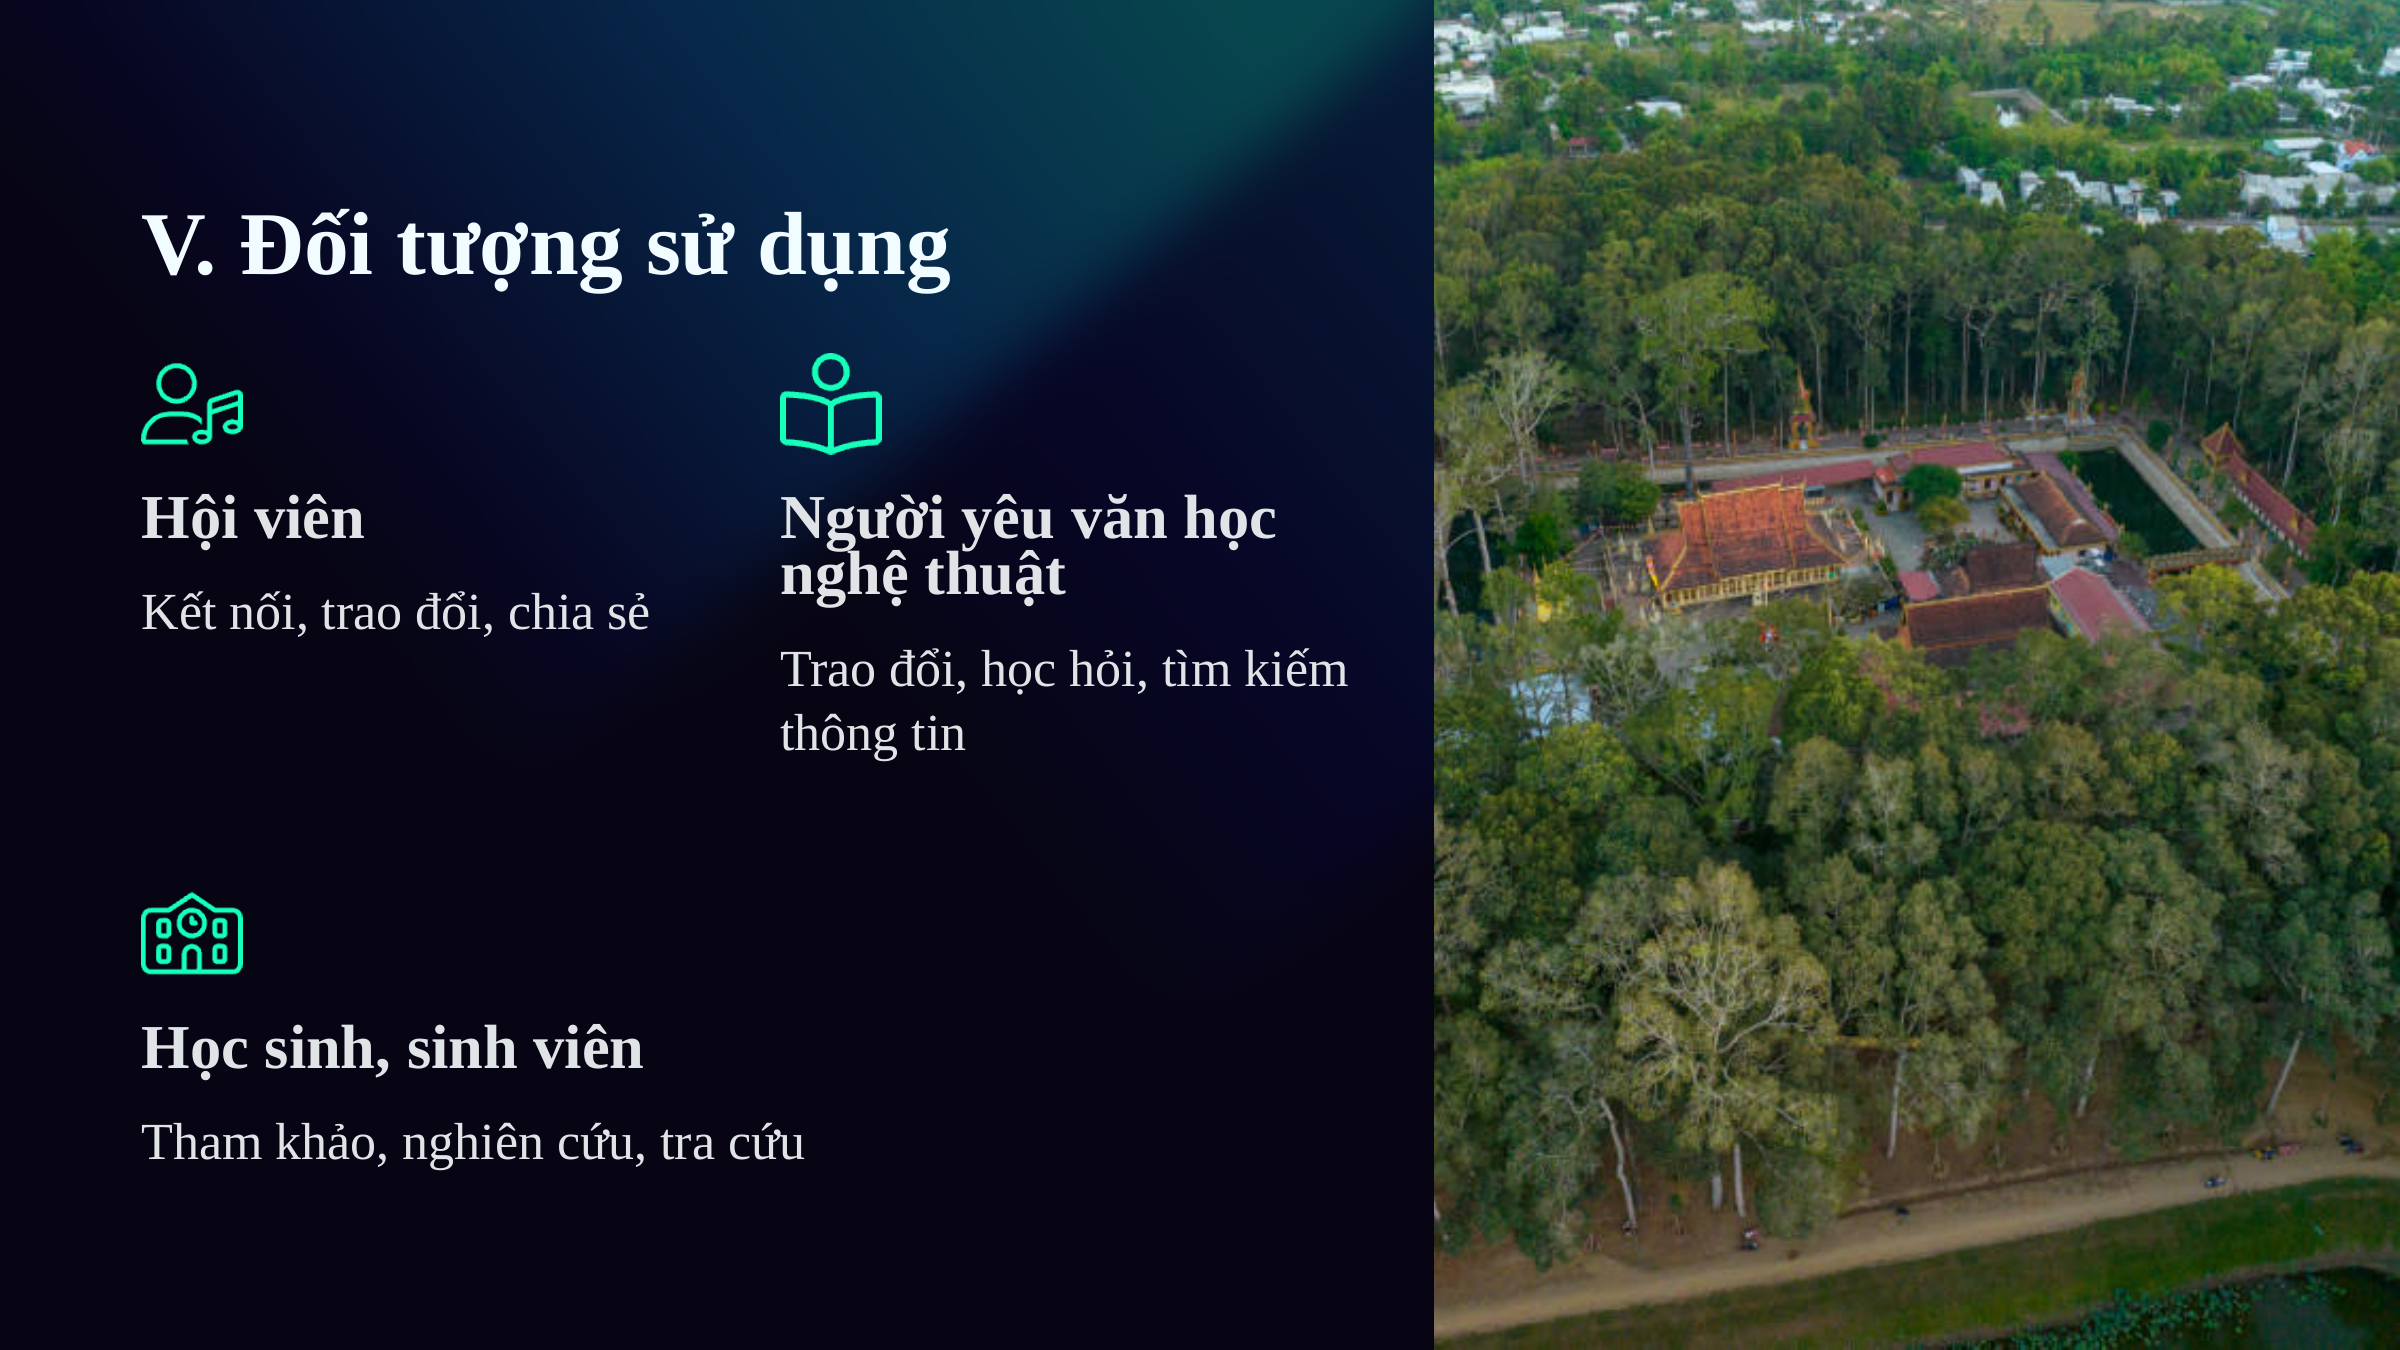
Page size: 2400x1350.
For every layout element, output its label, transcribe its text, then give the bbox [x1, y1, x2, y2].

text_box Học sinh, sinh viên [141, 1024, 592, 1081]
text_box Hội viên [141, 495, 592, 552]
text_box Trao đổi, học hỏi, tìm kiếm thông tin [780, 631, 1359, 762]
picture [1434, 0, 2400, 1350]
picture [141, 353, 243, 455]
text_box Tham khảo, nghiên cứu, tra cứu [141, 1105, 720, 1170]
picture [780, 353, 882, 455]
text_box V. Đối tượng sử dụng [141, 179, 1042, 293]
picture [141, 882, 243, 985]
text_box Người yêu văn học nghệ thuật [780, 495, 1414, 608]
text_box Kết nối, trao đổi, chia sẻ [141, 575, 720, 641]
